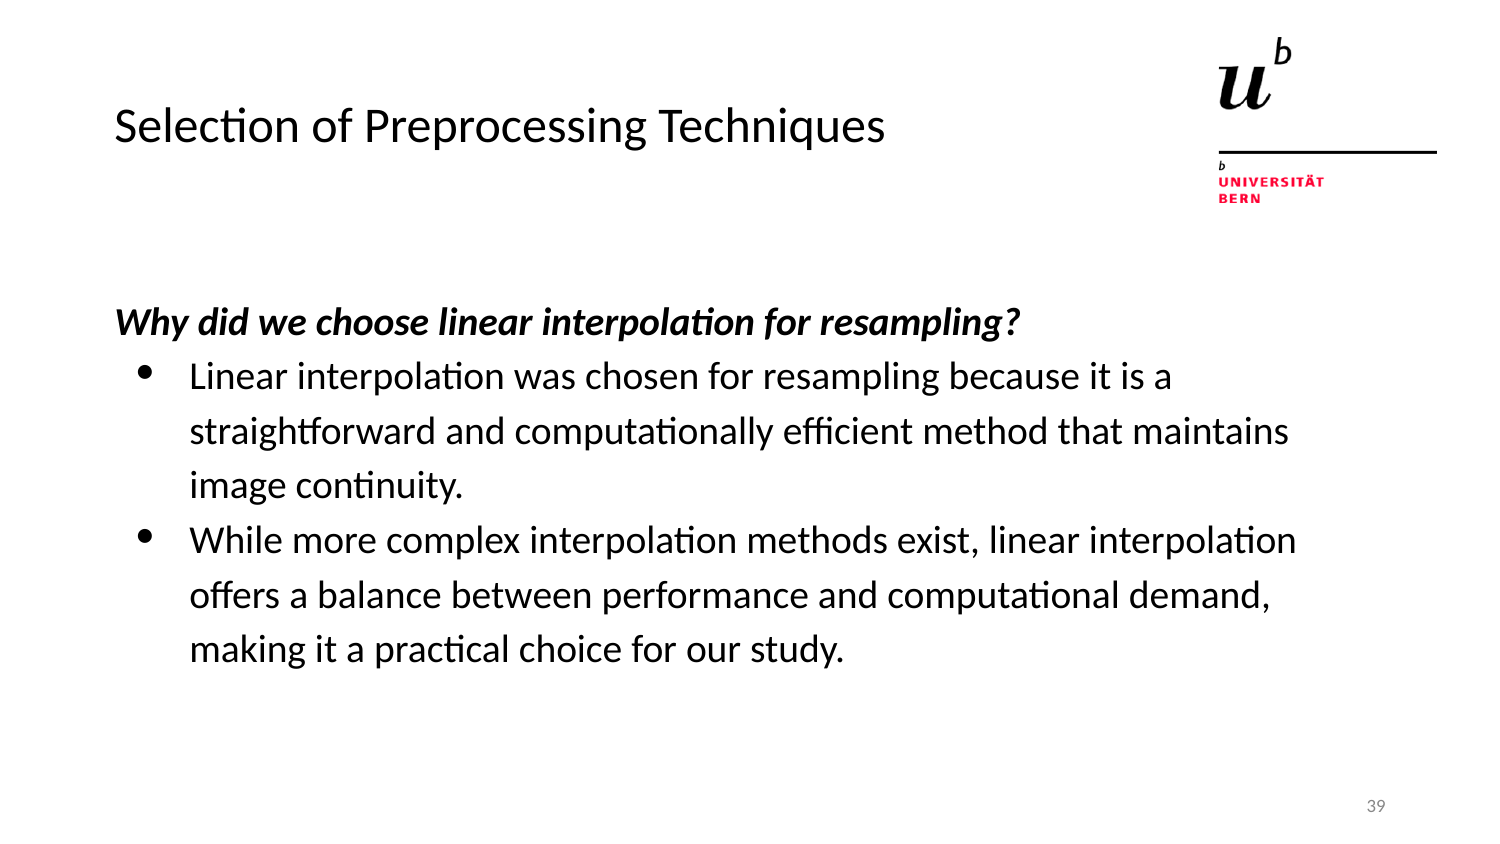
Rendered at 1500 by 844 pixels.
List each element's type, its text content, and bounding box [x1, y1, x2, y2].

title Selection of Preprocessing Techniques [103, 44, 1397, 207]
picture [1218, 0, 1500, 203]
slide_number 39 [1059, 782, 1397, 827]
text_box Why did we choose linear interpolation for resampling? Linear interpolation was chosen for resampling because it is a straightforward and computationally efficient method that maintains image continuity. While more complex interpolation methods exist, linear interpolation offers a balance between performance and computational demand, making it a practical choice for our study. [103, 207, 1397, 751]
